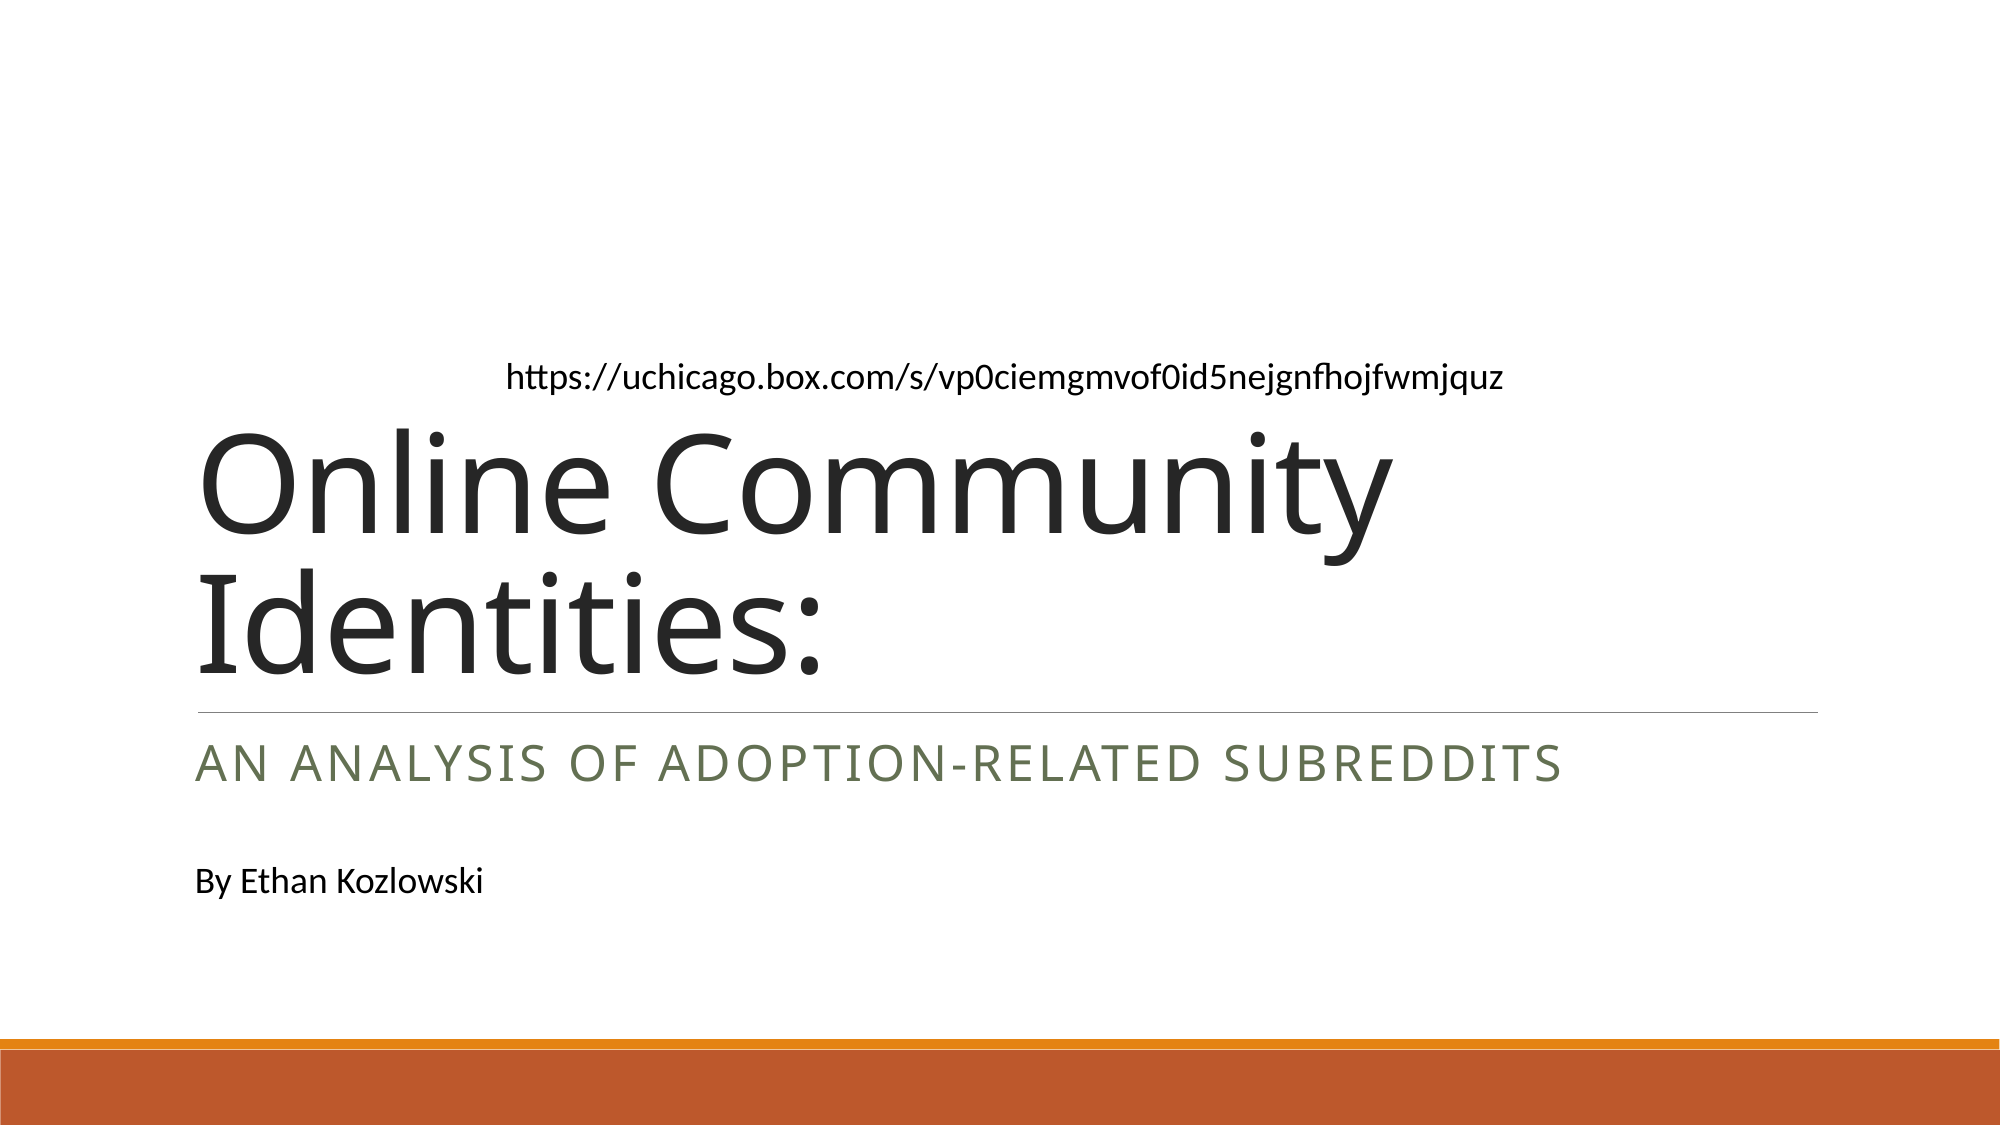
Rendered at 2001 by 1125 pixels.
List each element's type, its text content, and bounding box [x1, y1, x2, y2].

title Online Community Identities: [180, 124, 1830, 710]
text_box https://uchicago.box.com/s/vp0ciemgmvof0id5nejgnfhojfwmjquz [354, 344, 1656, 405]
subtitle An analysis of Adoption-related subreddits [180, 730, 1831, 919]
text_box By Ethan Kozlowski [180, 848, 507, 909]
